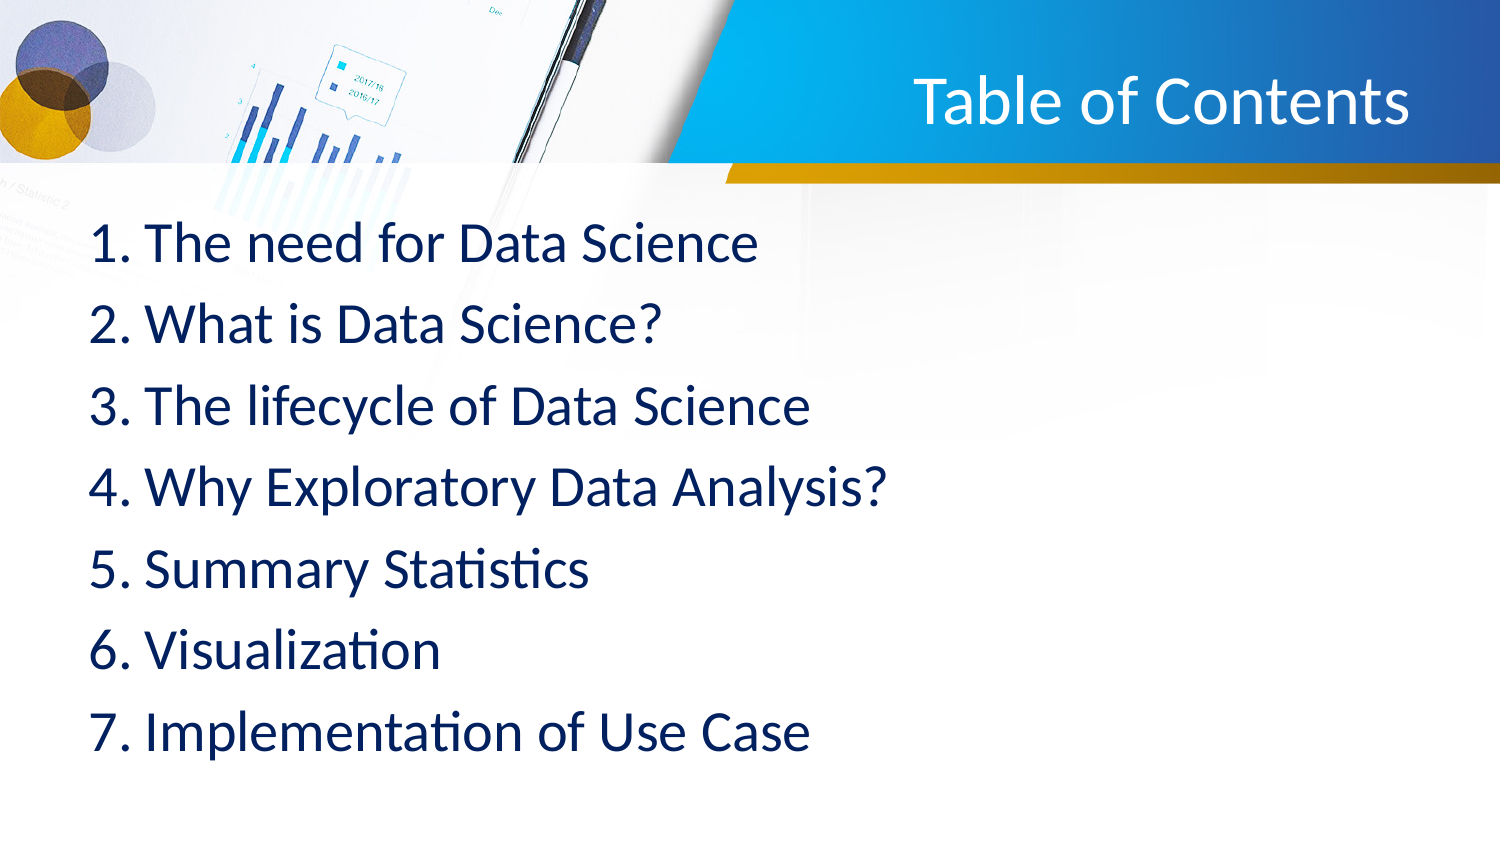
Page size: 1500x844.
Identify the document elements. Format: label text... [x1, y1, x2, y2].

list The need for Data Science What is Data Science? The lifecycle of Data Science Why Exploratory Data Analysis? Summary Statistics Visualization Implementation of Use Case [73, 196, 1427, 773]
title Table of Contents [73, 46, 1427, 147]
picture [0, 0, 1500, 844]
